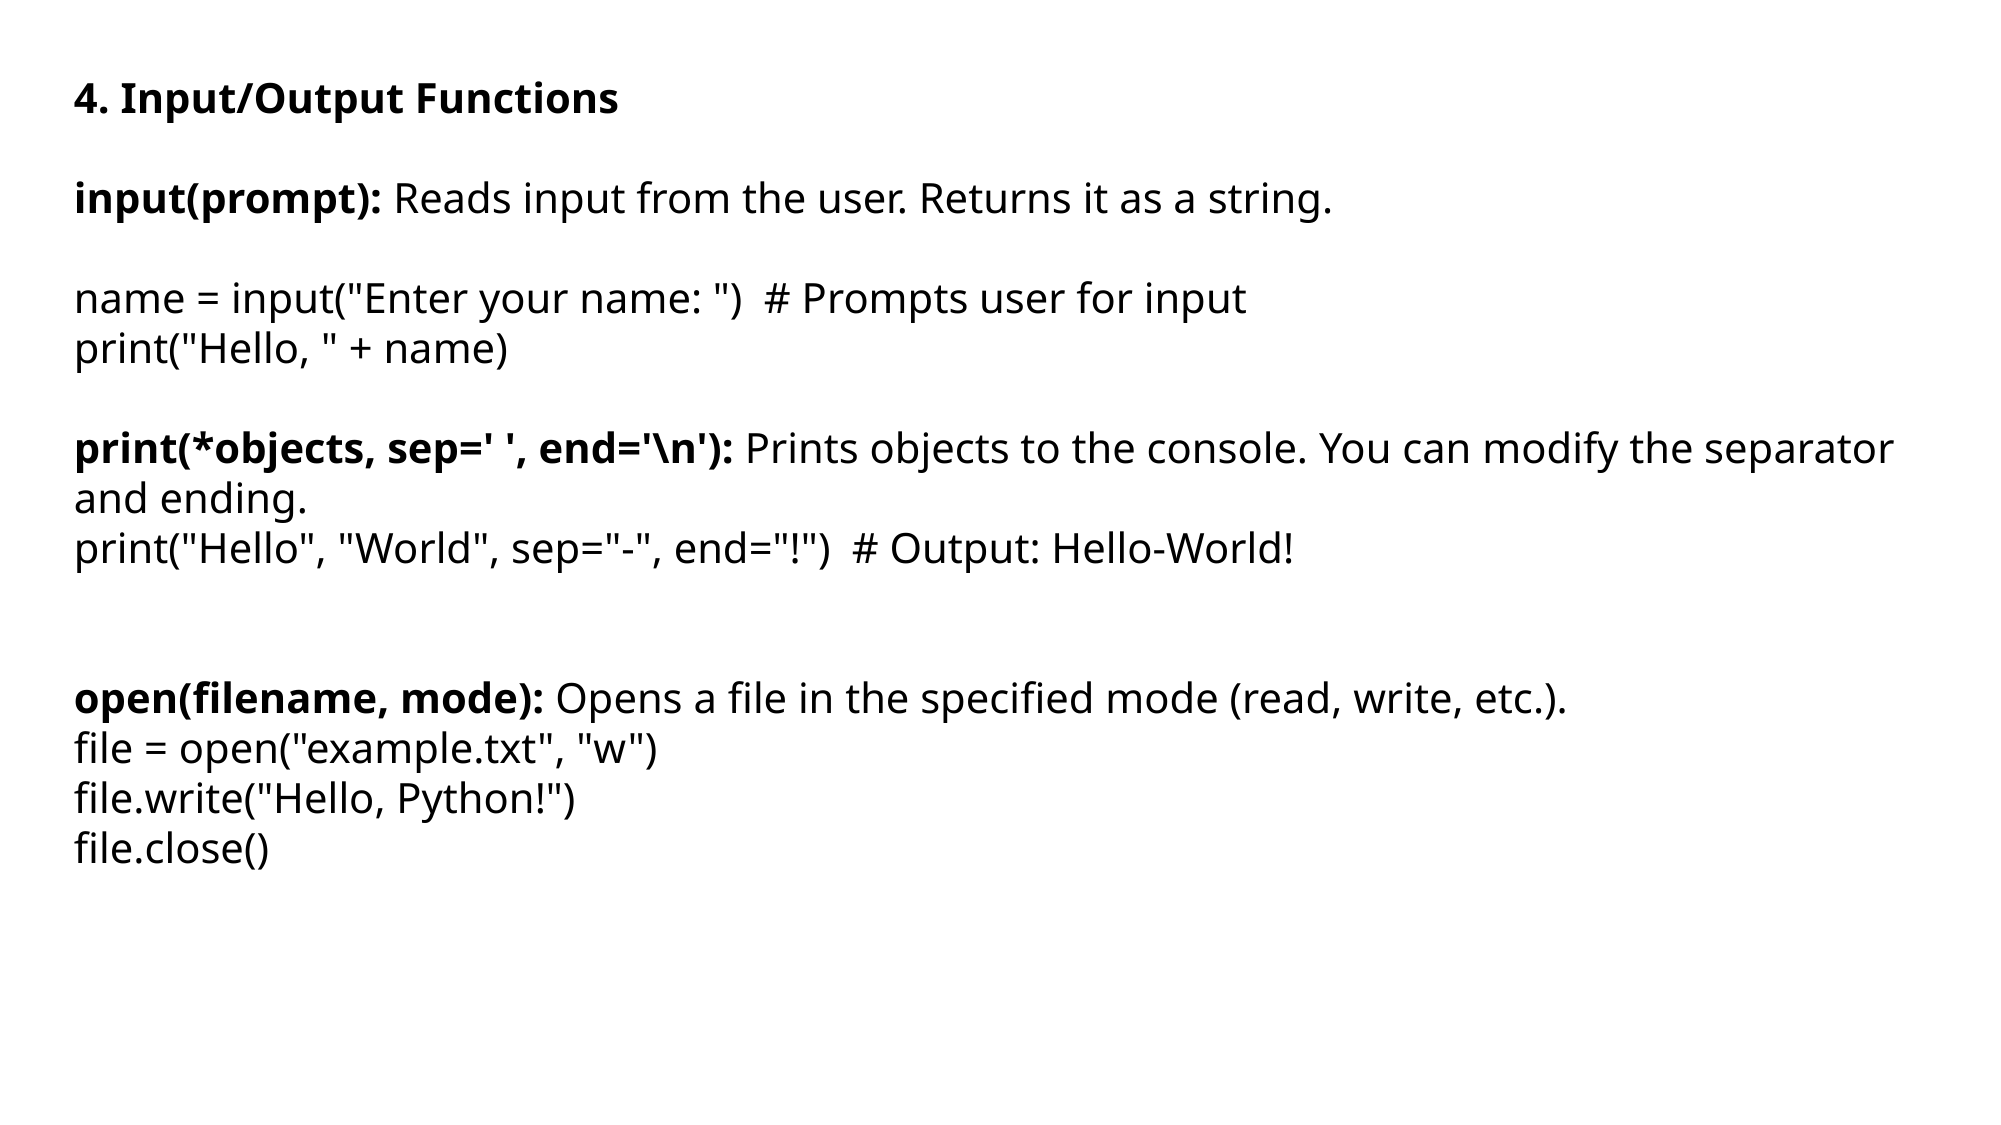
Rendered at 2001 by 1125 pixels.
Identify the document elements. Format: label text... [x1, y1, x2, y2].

text_box 4. Input/Output Functions input(prompt): Reads input from the user. Returns it as a string. name = input("Enter your name: ") # Prompts user for input print("Hello, " + name) print(*objects, sep=' ', end='\n'): Prints objects to the console. You can modify the separator and ending. print("Hello", "World", sep="-", end="!") # Output: Hello-World! open(filename, mode): Opens a file in the specified mode (read, write, etc.). file = open("example.txt", "w") file.write("Hello, Python!") file.close() [59, 64, 1957, 880]
